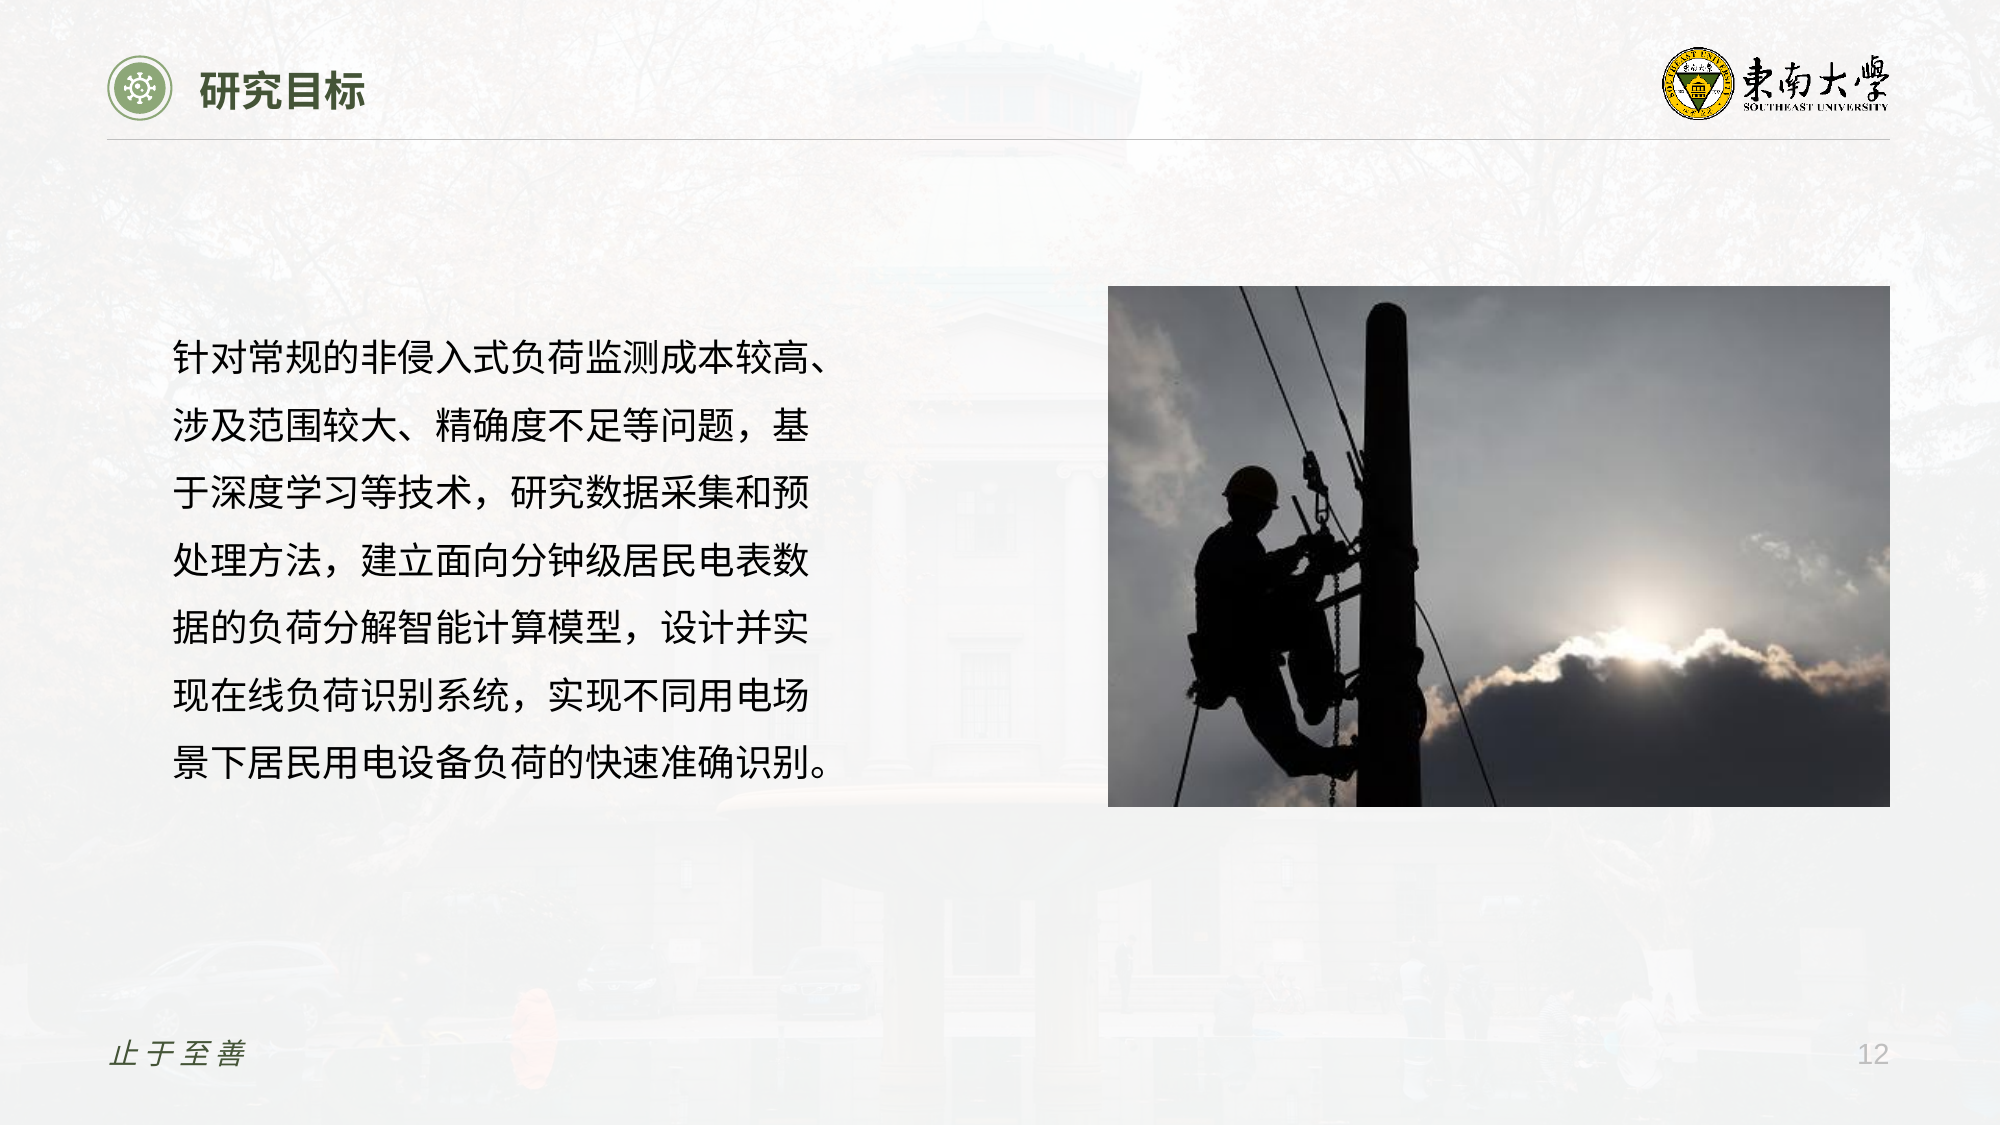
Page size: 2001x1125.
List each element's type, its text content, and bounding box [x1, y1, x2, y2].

list 研究目标 [199, 56, 1663, 123]
slide_number 止于至善 [108, 1022, 657, 1083]
slide_number 12 [1439, 1022, 1890, 1083]
picture [1108, 286, 1890, 807]
picture [1662, 47, 1889, 120]
text_box 针对常规的非侵入式负荷监测成本较高、涉及范围较大、精确度不足等问题，基于深度学习等技术，研究数据采集和预处理方法，建立面向分钟级居民电表数据的负荷分解智能计算模型，设计并实现在线负荷识别系统，实现不同用电场景下居民用电设备负荷的快速准确识别。 [157, 304, 862, 792]
